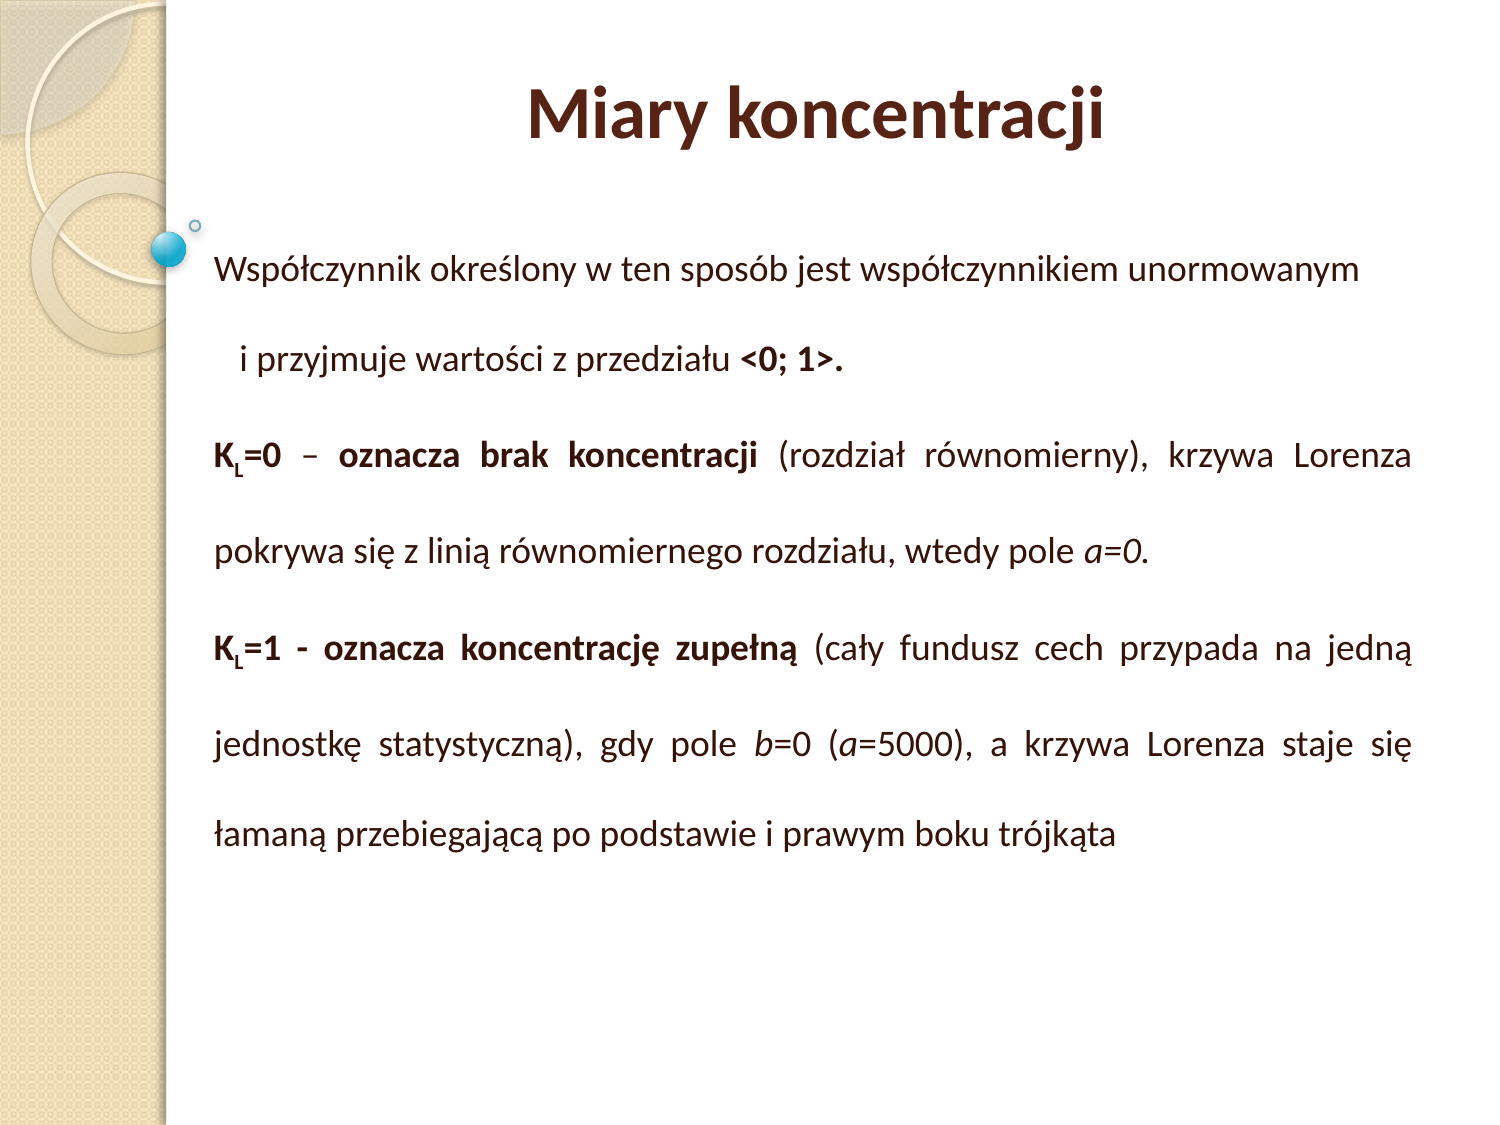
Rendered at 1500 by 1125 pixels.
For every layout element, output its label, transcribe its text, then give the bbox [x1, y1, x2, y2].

subtitle Współczynnik określony w ten sposób jest współczynnikiem unormowanym i przyjmuje wartości z przedziału <0; 1>. KL=0 – oznacza brak koncentracji (rozdział równomierny), krzywa Lorenza pokrywa się z linią równomiernego rozdziału, wtedy pole a=0. KL=1 - oznacza koncentrację zupełną (cały fundusz cech przypada na jedną jednostkę statystyczną), gdy pole b=0 (a=5000), a krzywa Lorenza staje się łamaną przebiegającą po podstawie i prawym boku trójkąta [199, 199, 1428, 988]
text_box Miary koncentracji [173, 54, 1459, 161]
